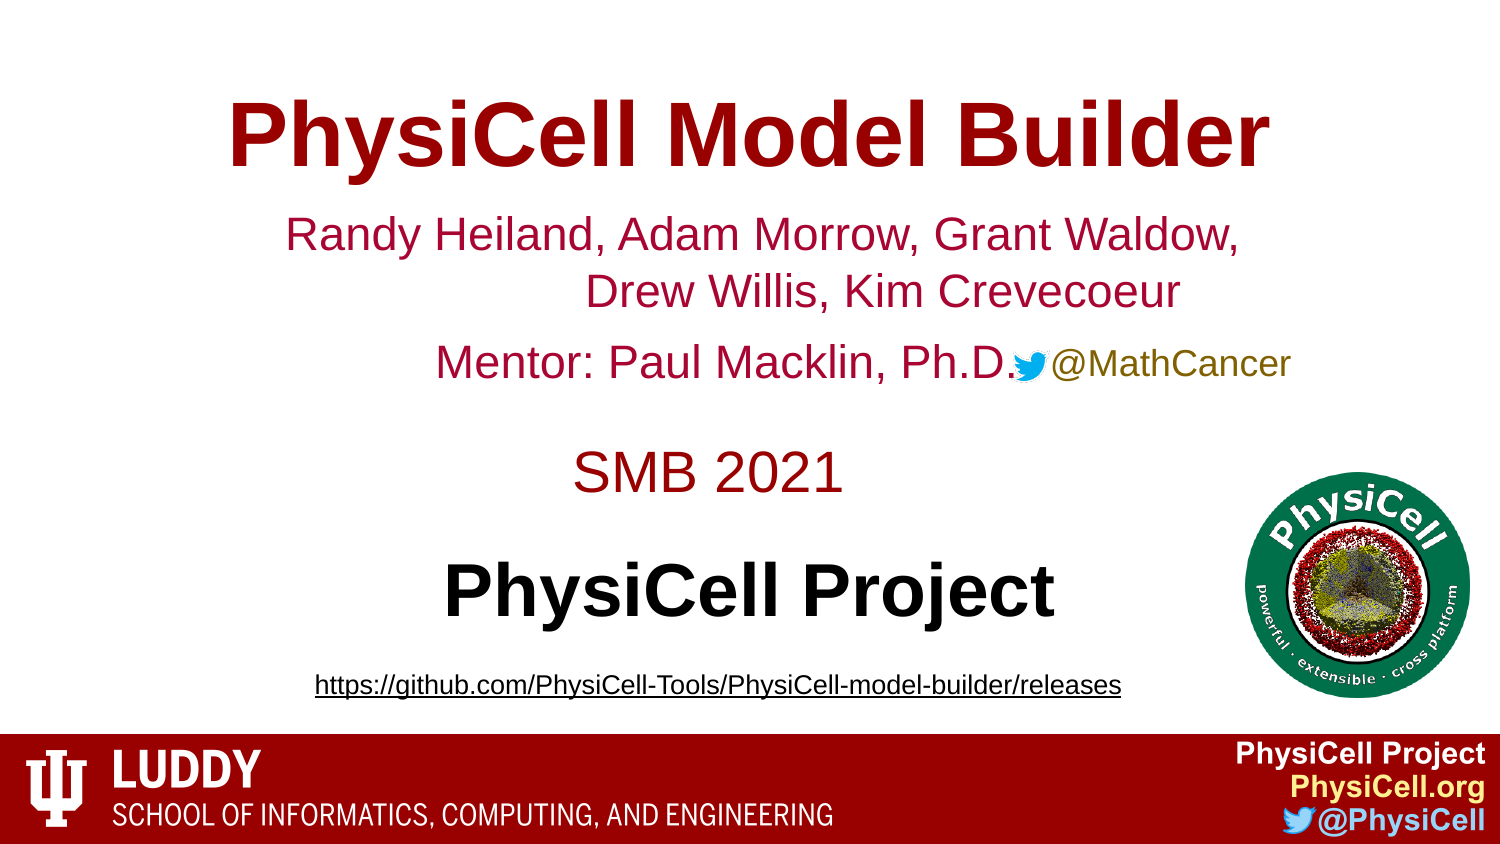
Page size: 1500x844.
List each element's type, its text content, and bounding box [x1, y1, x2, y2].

picture [1011, 347, 1050, 386]
picture [1244, 472, 1470, 698]
text_box Randy Heiland, Adam Morrow, Grant Waldow, Drew Willis, Kim Crevecoeur Mentor: Paul Macklin, Ph.D. [270, 199, 1277, 410]
list @MathCancer [990, 339, 1351, 384]
text_box https://github.com/PhysiCell-Tools/PhysiCell-model-builder/releases [257, 667, 1179, 700]
list SMB 2021 [519, 439, 899, 500]
title PhysiCell Model Builder [75, 75, 1425, 199]
picture [0, 734, 1500, 844]
